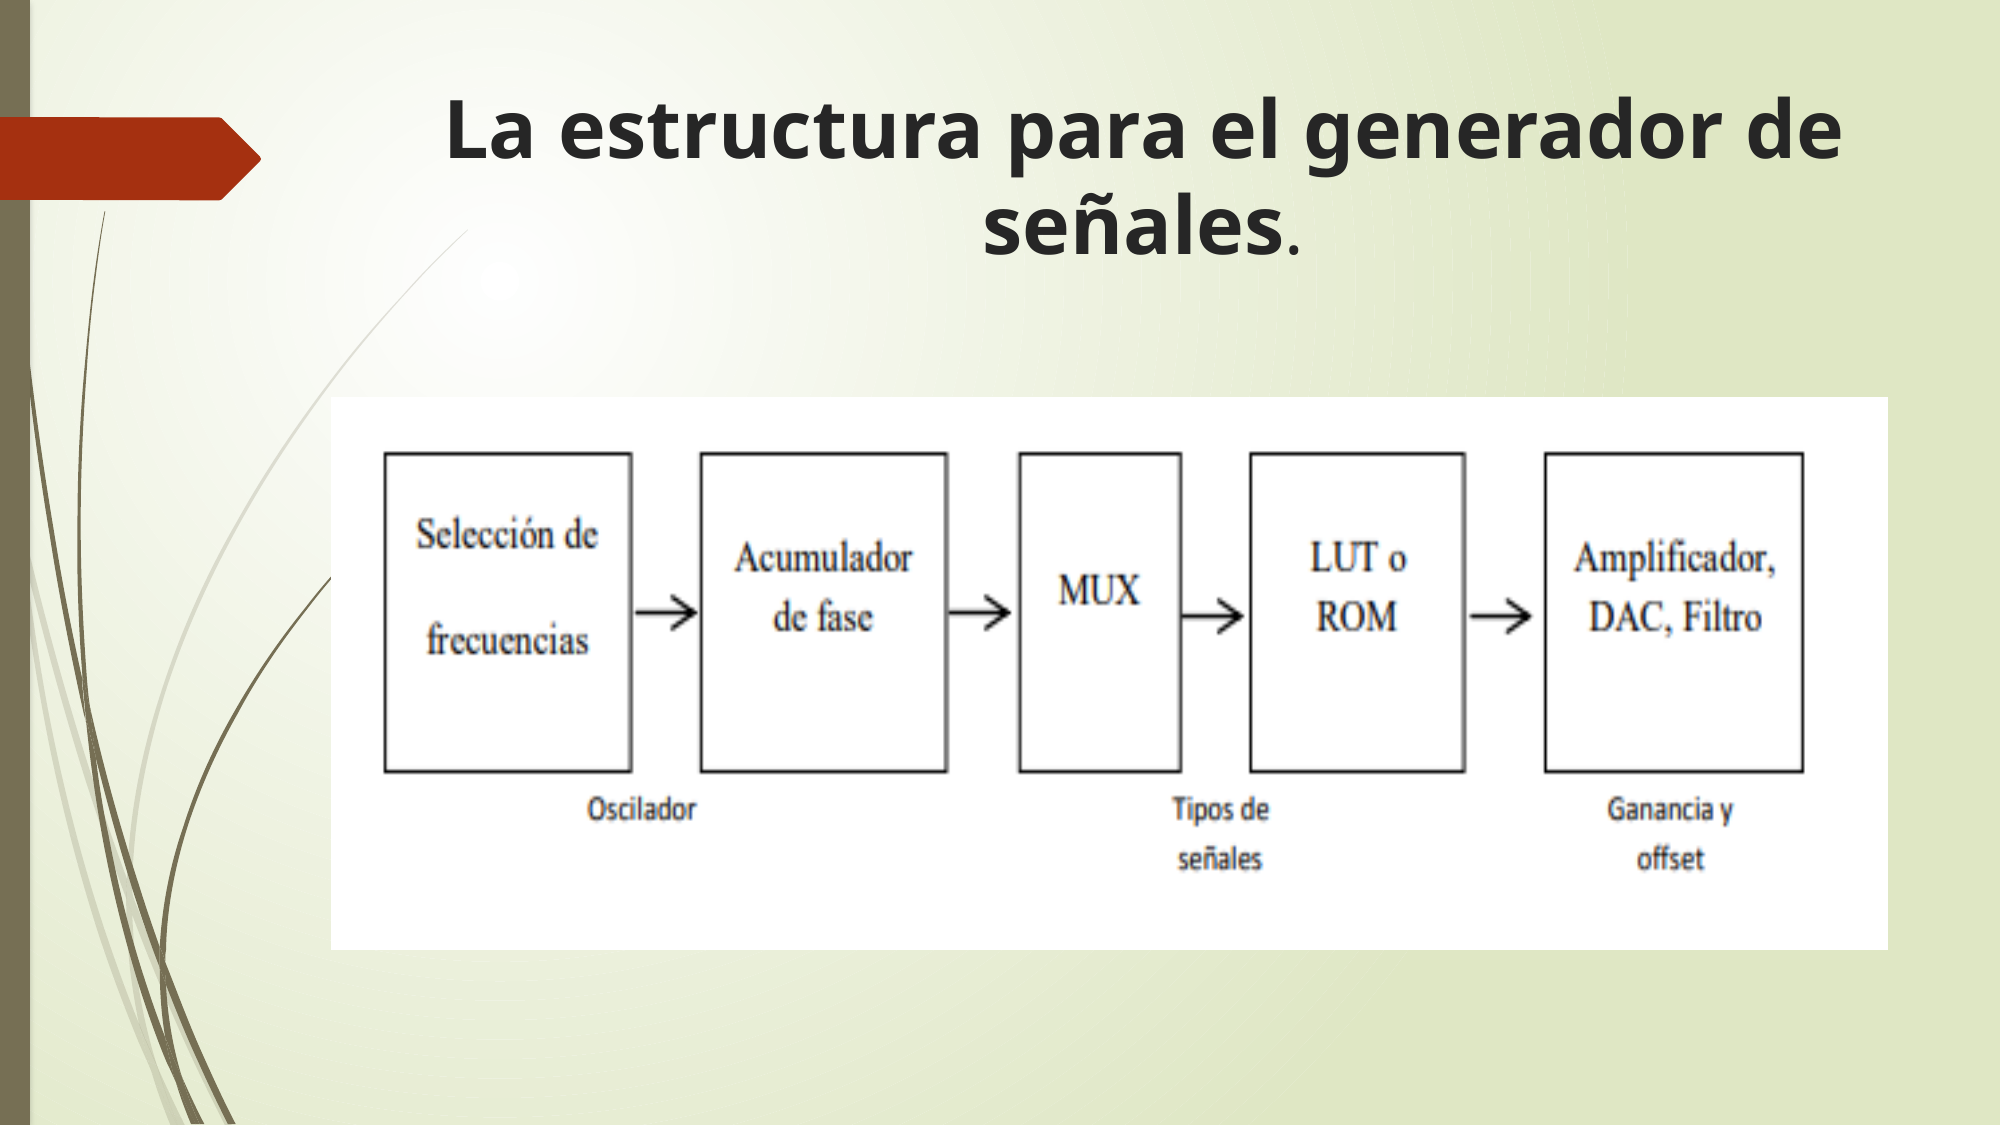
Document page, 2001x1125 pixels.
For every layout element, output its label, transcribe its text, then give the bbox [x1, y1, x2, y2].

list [330, 397, 1888, 951]
title La estructura para el generador de señales. [412, 69, 1875, 280]
